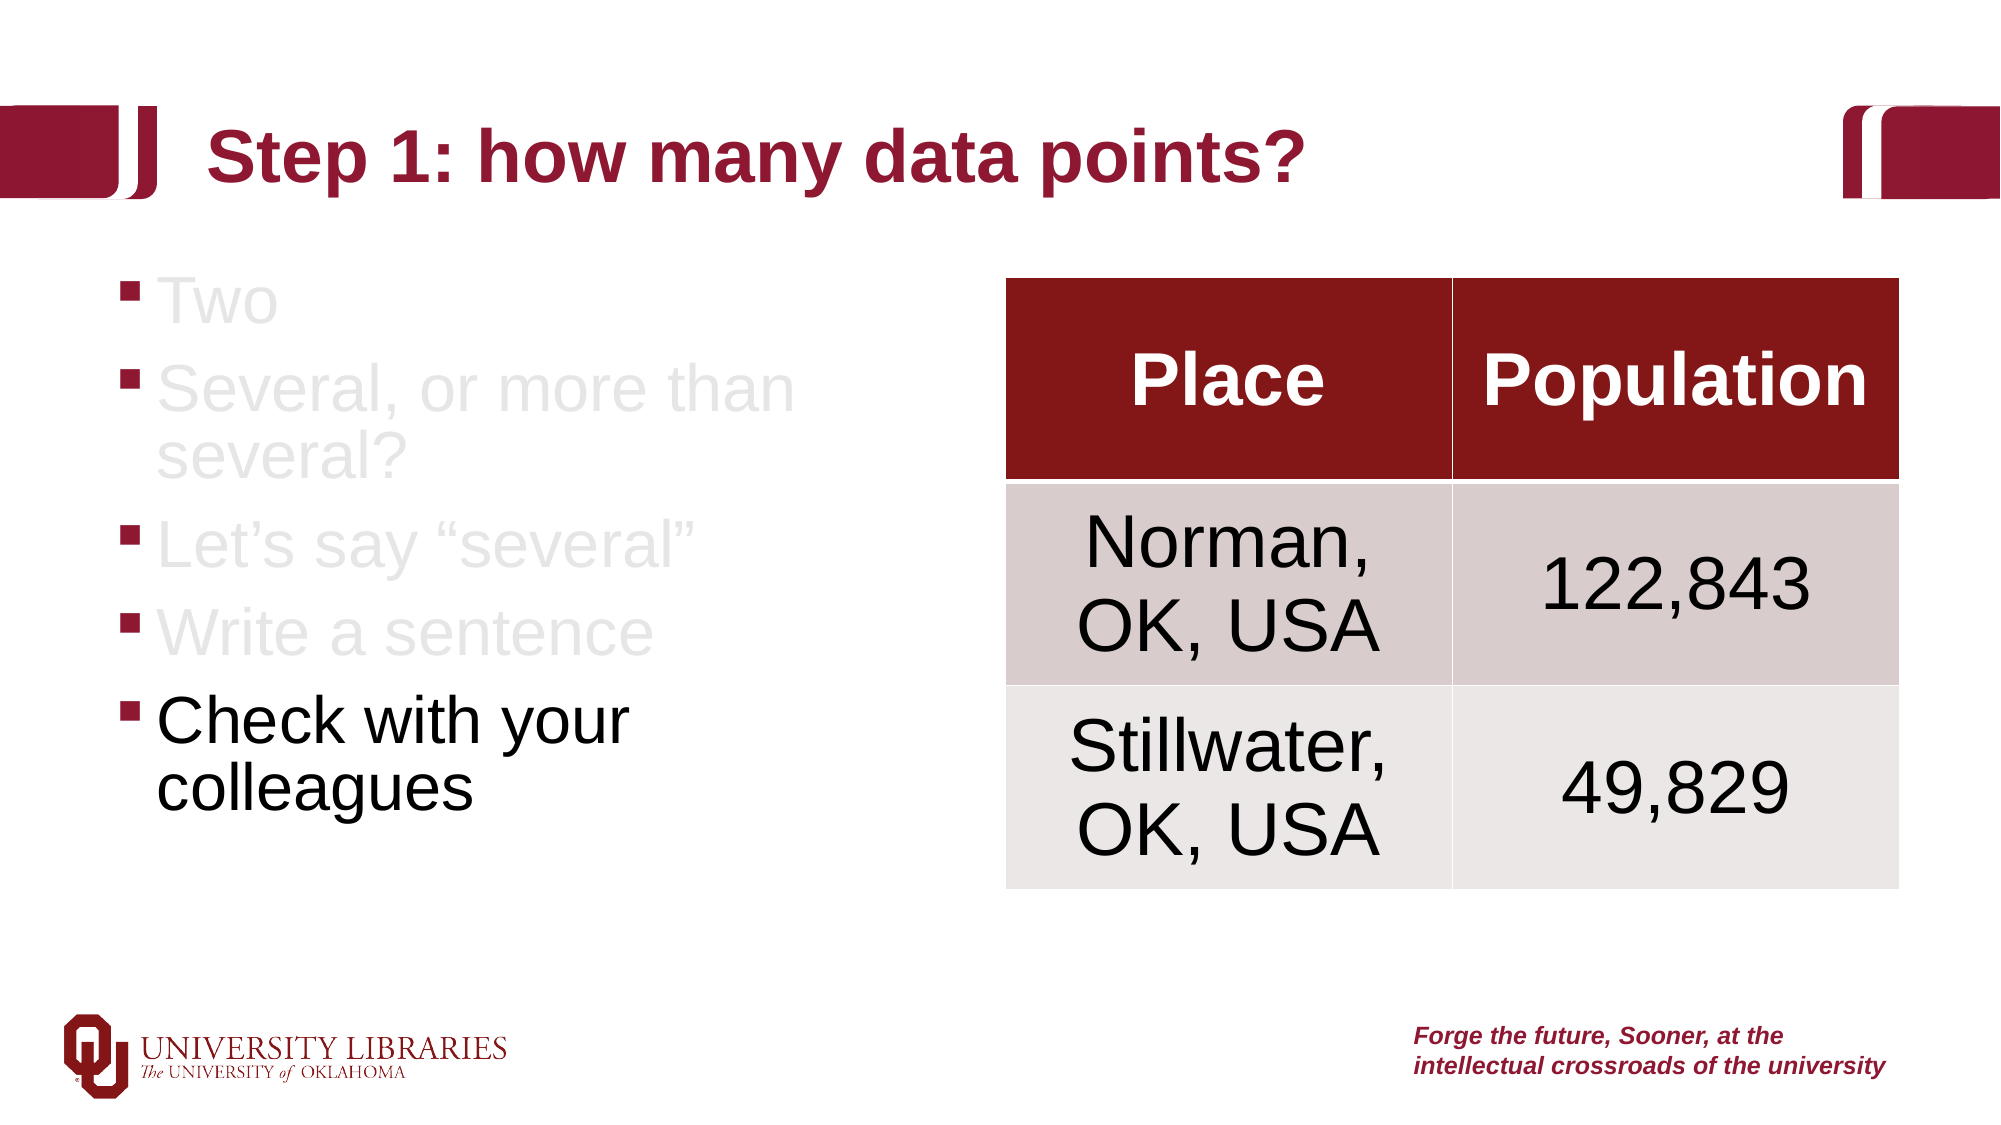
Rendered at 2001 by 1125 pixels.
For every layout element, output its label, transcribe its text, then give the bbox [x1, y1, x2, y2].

text_box [137, 59, 1863, 278]
table_cell 49,829 [1453, 686, 1899, 889]
table_cell 122,843 [1453, 484, 1899, 685]
table_header Population [1453, 278, 1899, 479]
list Two Several, or more than several? Let’s say “several” Write a sentence Check with your colleagues [99, 262, 853, 939]
table_cell Stillwater, OK, USA [1006, 686, 1452, 889]
table_cell Norman, OK, USA [1006, 484, 1452, 685]
table_header Place [1006, 278, 1452, 479]
picture [41, 988, 532, 1112]
